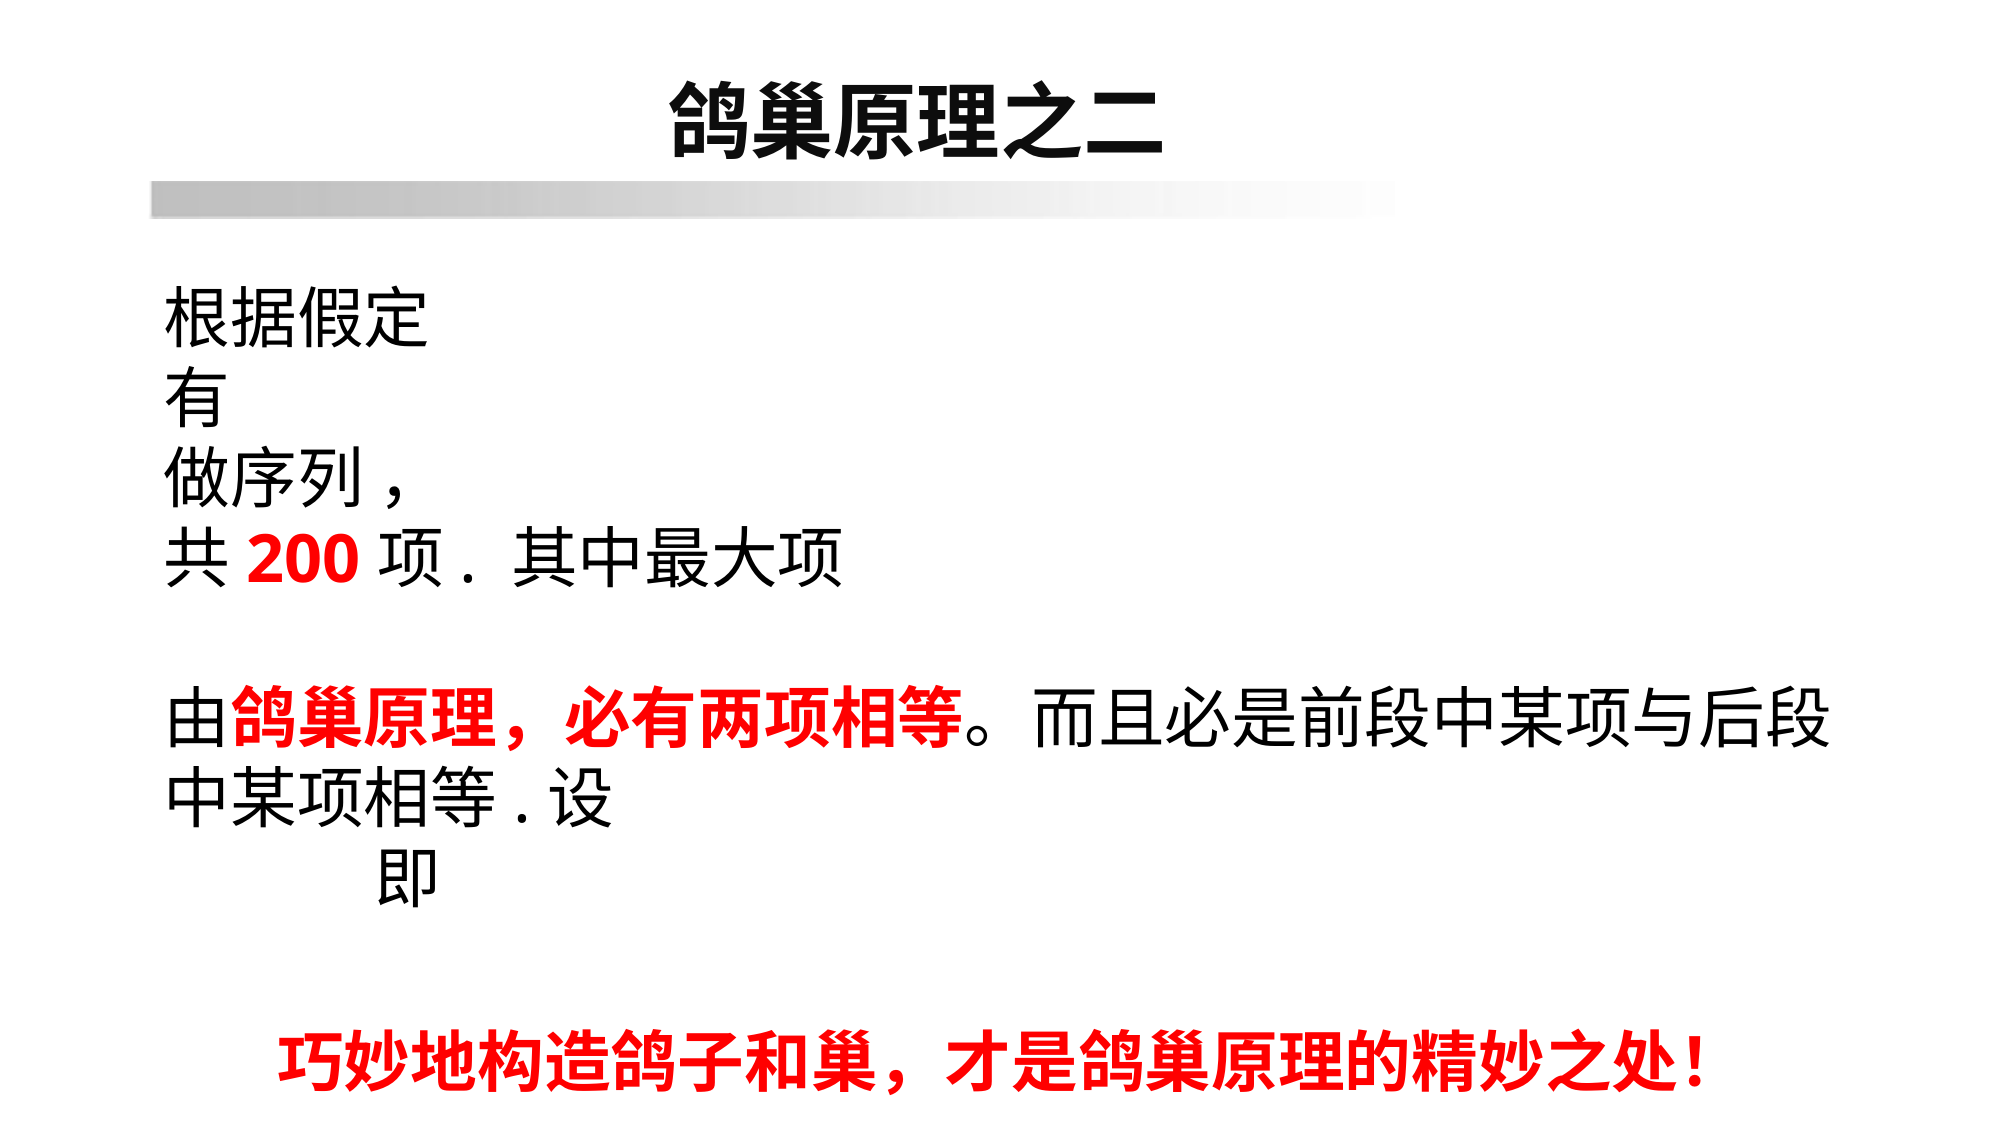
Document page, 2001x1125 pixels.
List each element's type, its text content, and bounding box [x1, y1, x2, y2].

picture [148, 181, 1395, 219]
text_box 巧妙地构造鸽子和巢，才是鸽巢原理的精妙之处！ [262, 1012, 1795, 1107]
text_box 鸽巢原理之二 [652, 62, 1413, 177]
